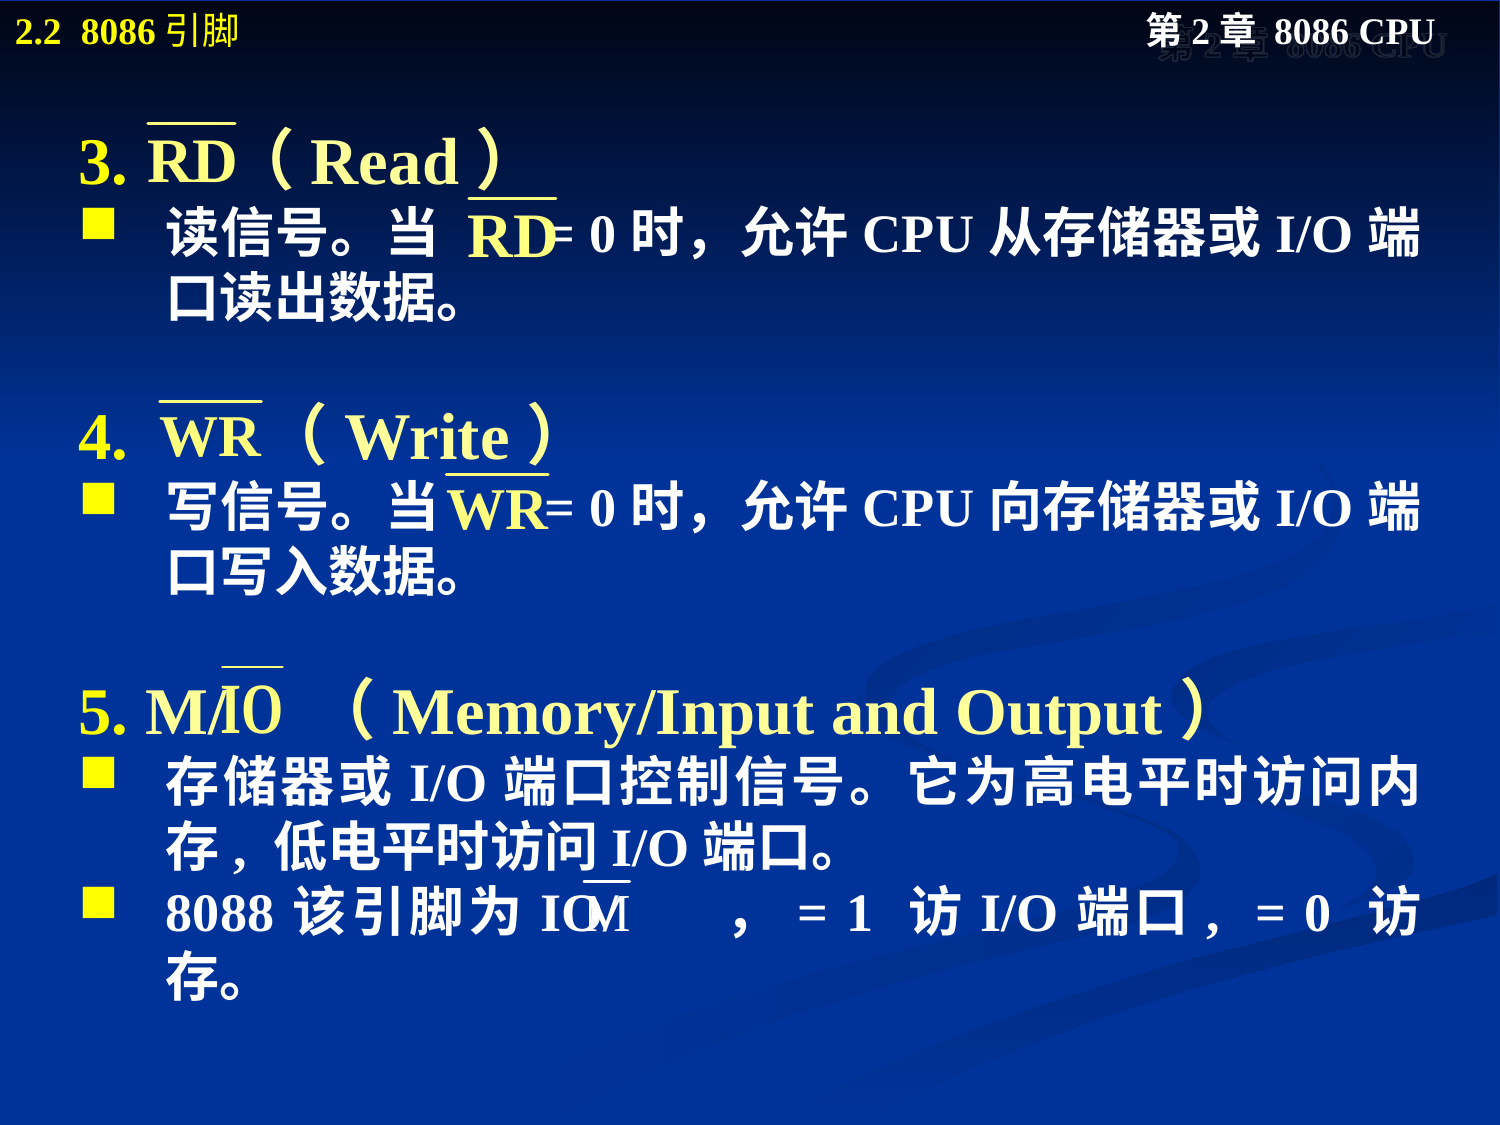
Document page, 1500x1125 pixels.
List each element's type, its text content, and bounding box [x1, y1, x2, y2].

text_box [436, 460, 561, 545]
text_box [212, 649, 295, 753]
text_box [149, 387, 274, 472]
list 3. （Read） 读信号。当 = 0时，允许CPU从存储器或I/O端口读出数据。 4. （Write） 写信号。当 = 0时，允许CPU向存储器或I/O端口写入数据。 5. M/ （Memory/Input and Output） 存储器或I/O端口控制信号。它为高电平时访问内存, 低电平时访问I/O端口。 8088该引脚为IO/ ，= 1 访I/O端口, = 0 访存。 [63, 110, 1437, 1065]
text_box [574, 868, 642, 941]
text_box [458, 183, 570, 268]
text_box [137, 108, 249, 193]
